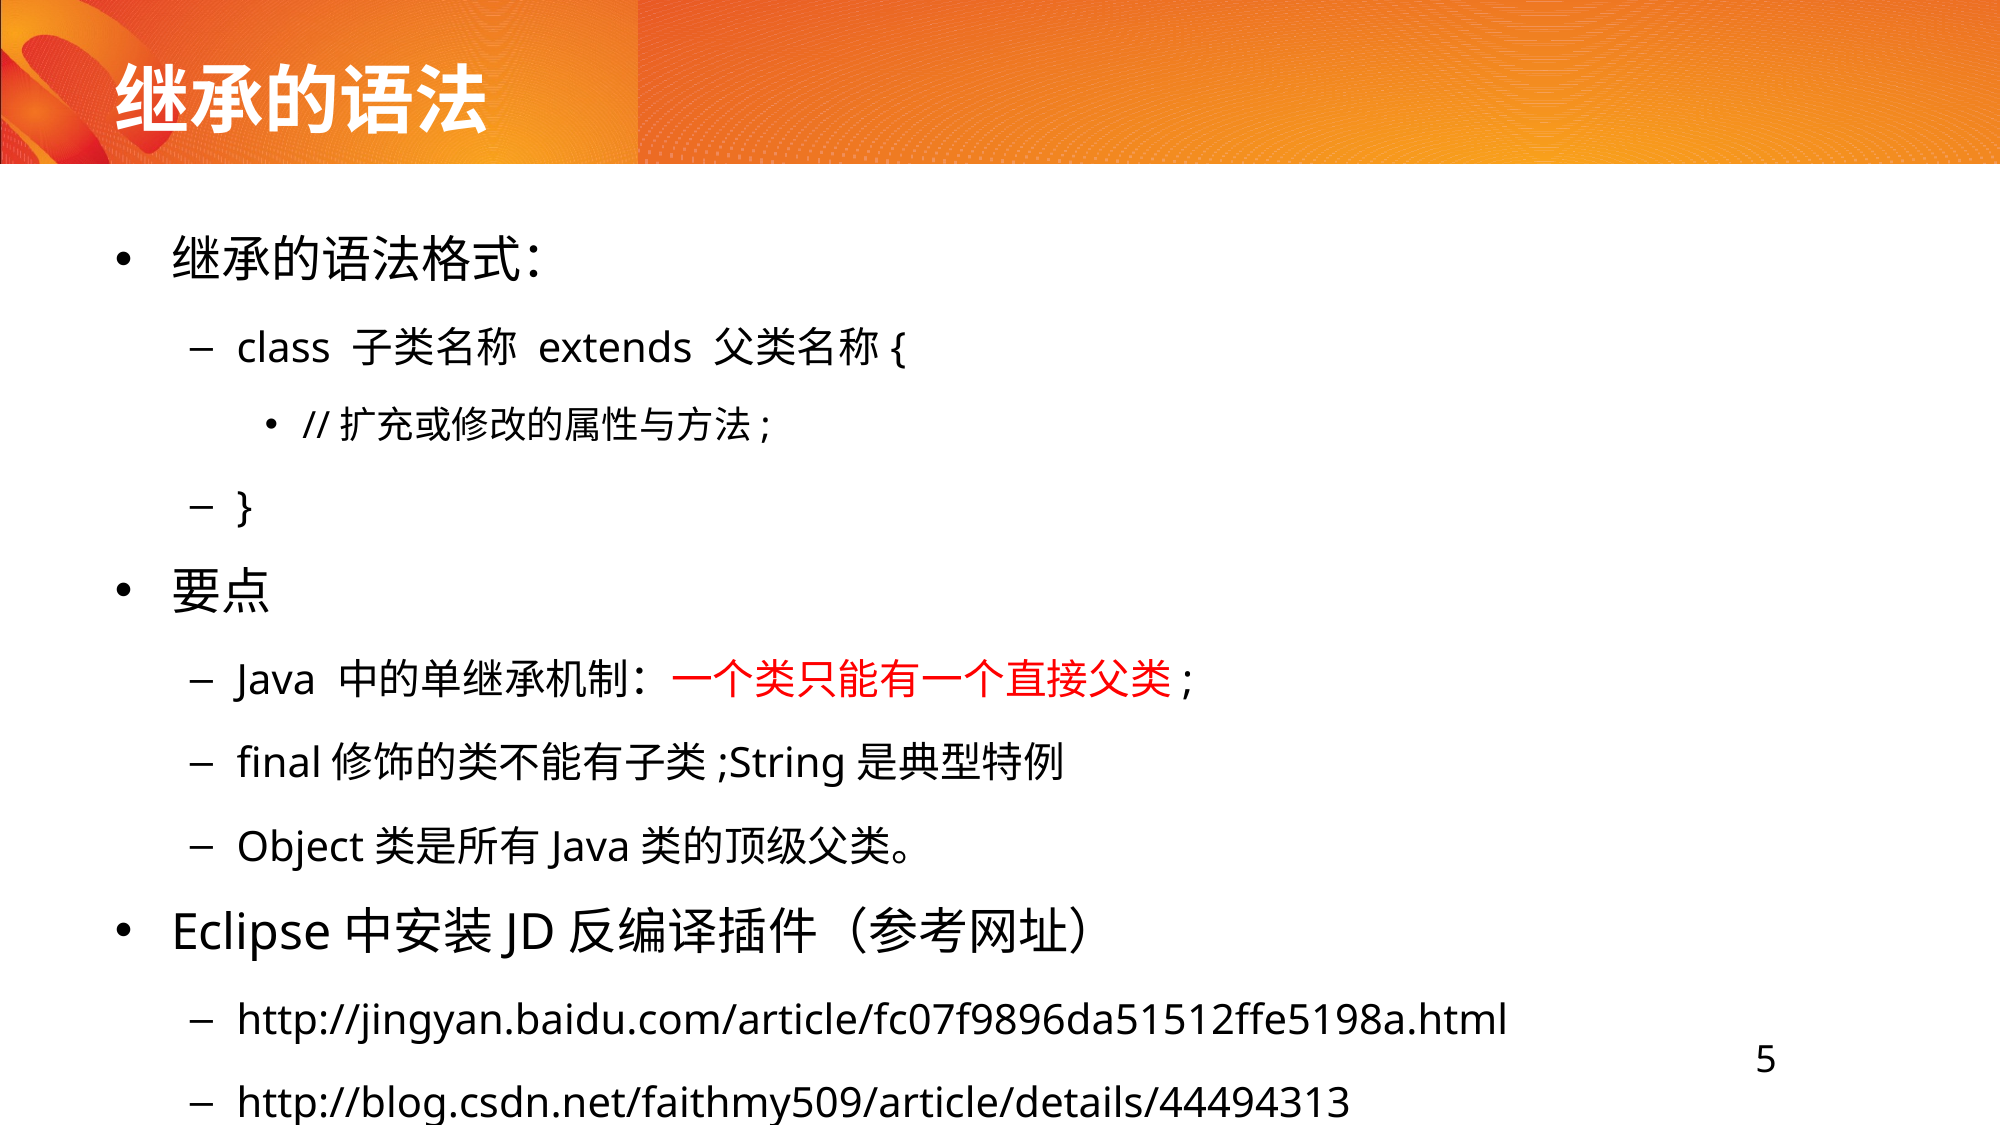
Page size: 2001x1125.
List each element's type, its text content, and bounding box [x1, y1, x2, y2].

list 继承的语法格式： class 子类名称 extends 父类名称{ //扩充或修改的属性与方法; } 要点 Java 中的单继承机制：一个类只能有一个直接父类; final修饰的类不能有子类;String是典型特例 Object类是所有Java类的顶级父类。 Eclipse中安装JD反编译插件（参考网址） http://jingyan.baidu.com/article/fc07f9896da51512ffe5198a.html http://blog.csdn.net/faithmy509/article/details/44494313 [99, 190, 1675, 1125]
title 继承的语法 [99, 45, 1900, 167]
picture [0, 0, 2000, 164]
